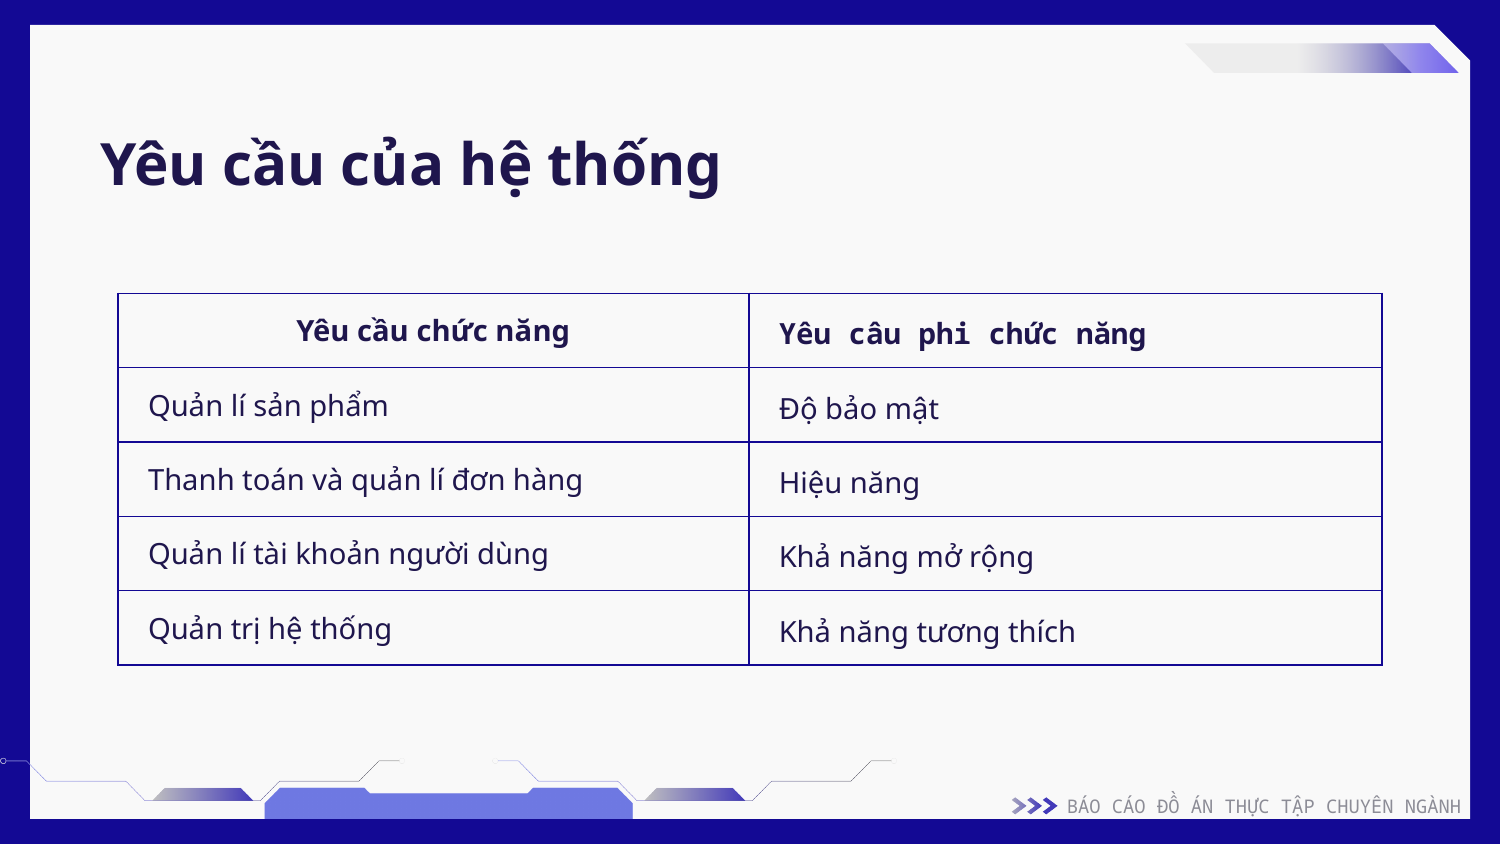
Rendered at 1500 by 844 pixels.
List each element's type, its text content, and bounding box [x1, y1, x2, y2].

picture [0, 735, 897, 819]
table_cell Thanh toán và quản lí đơn hàng [119, 443, 748, 516]
table_cell Quản lí tài khoản người dùng [119, 517, 748, 590]
table_header Yêu câu phi chức năng [750, 294, 1381, 367]
table_cell Khả năng tương thích [750, 591, 1381, 664]
table_cell Hiệu năng [750, 443, 1381, 516]
title Yêu cầu của hệ thống [85, 101, 1350, 196]
table_cell Quản lí sản phẩm [119, 368, 748, 441]
table_cell Khả năng mở rộng [750, 517, 1381, 590]
picture [1177, 25, 1464, 92]
table_cell Độ bảo mật [750, 368, 1381, 441]
table_cell Quản trị hệ thống [119, 591, 748, 664]
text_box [1007, 783, 1476, 828]
table_header Yêu cầu chức năng [119, 294, 748, 367]
